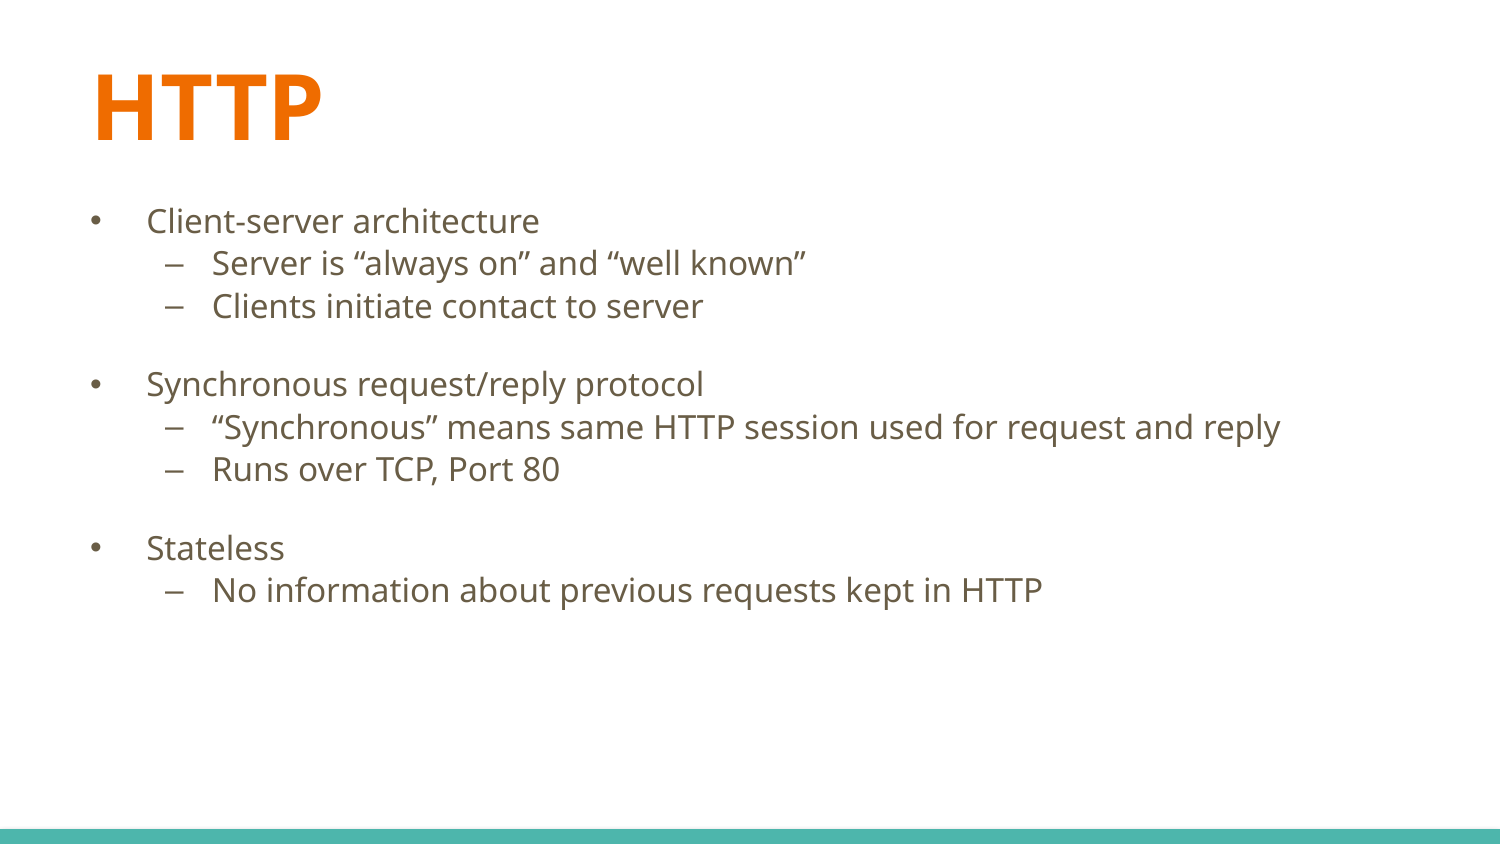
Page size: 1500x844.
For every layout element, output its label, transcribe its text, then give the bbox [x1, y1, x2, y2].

list Client-server architecture Server is “always on” and “well known” Clients initiate contact to server Synchronous request/reply protocol “Synchronous” means same HTTP session used for request and reply Runs over TCP, Port 80 Stateless No information about previous requests kept in HTTP [75, 196, 1425, 754]
title HTTP [75, 33, 1425, 175]
